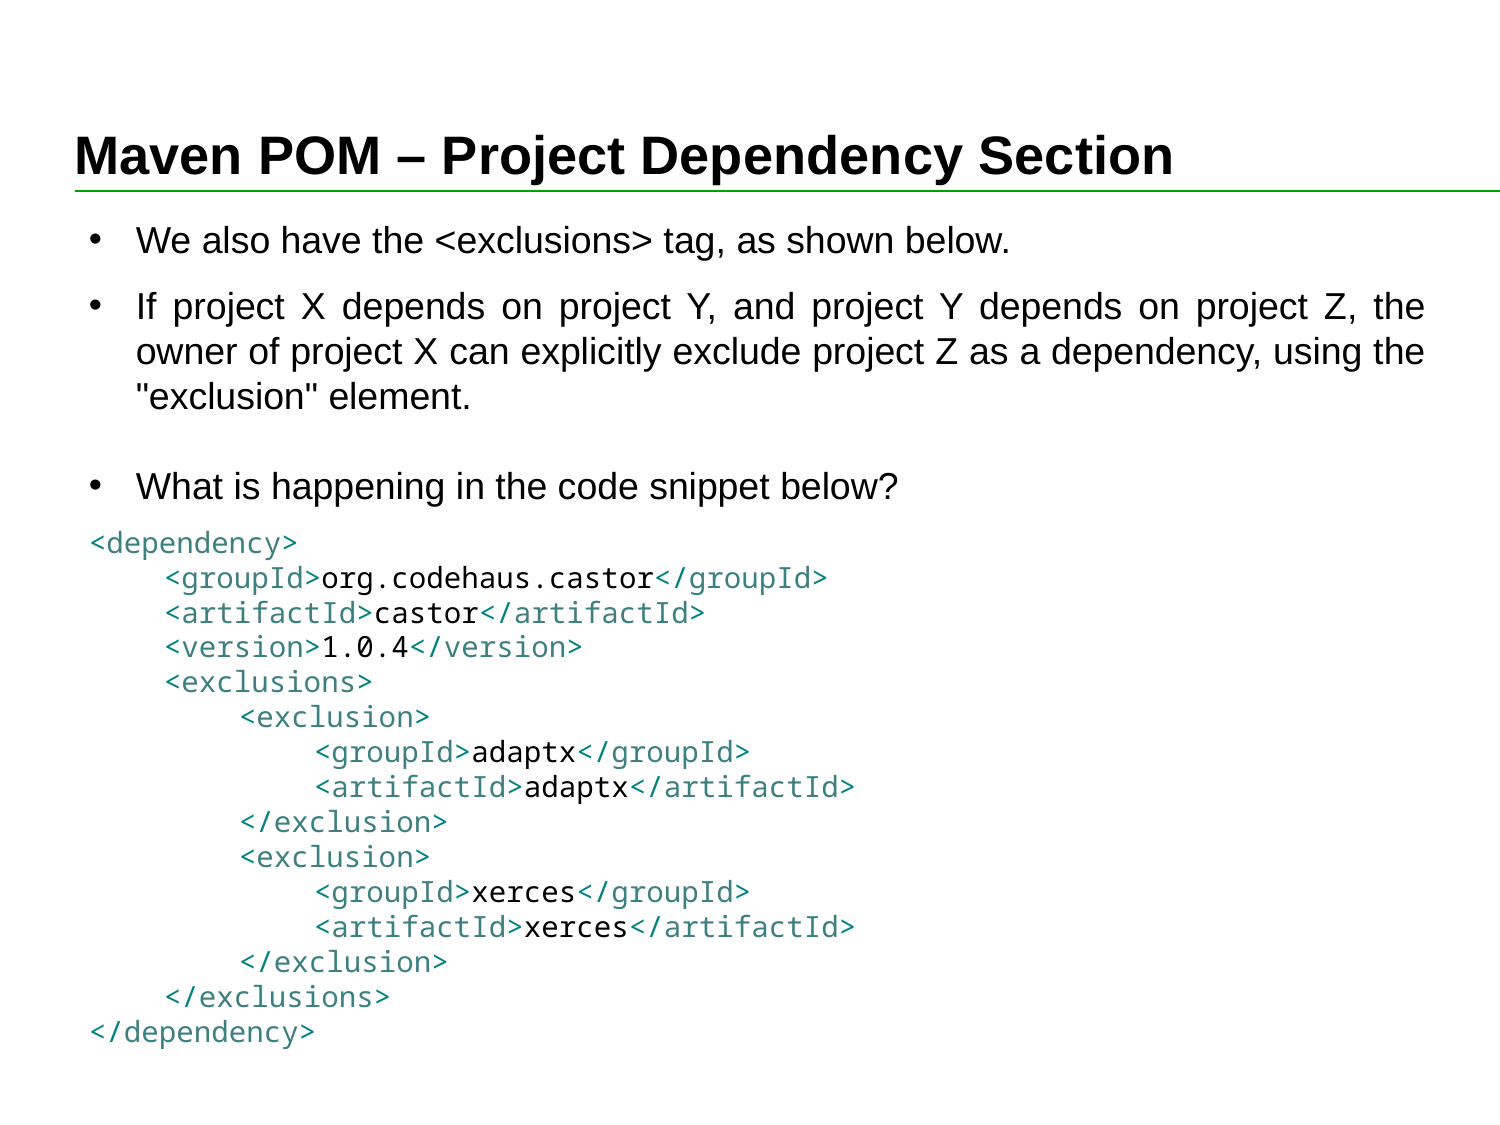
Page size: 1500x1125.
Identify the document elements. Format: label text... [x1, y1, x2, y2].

title Maven POM – Project Dependency Section [74, 56, 1421, 186]
text_box If project X depends on project Y, and project Y depends on project Z, the owner of project X can explicitly exclude project Z as a dependency, using the "exclusion" element. What is happening in the code snippet below? [74, 274, 1441, 514]
text_box <dependency> <groupId>org.codehaus.castor</groupId> <artifactId>castor</artifactId> <version>1.0.4</version> <exclusions> <exclusion> <groupId>adaptx</groupId> <artifactId>adaptx</artifactId> </exclusion> <exclusion> <groupId>xerces</groupId> <artifactId>xerces</artifactId> </exclusion> </exclusions> </dependency> [74, 516, 1441, 1056]
text_box We also have the <exclusions> tag, as shown below. [74, 208, 1441, 274]
